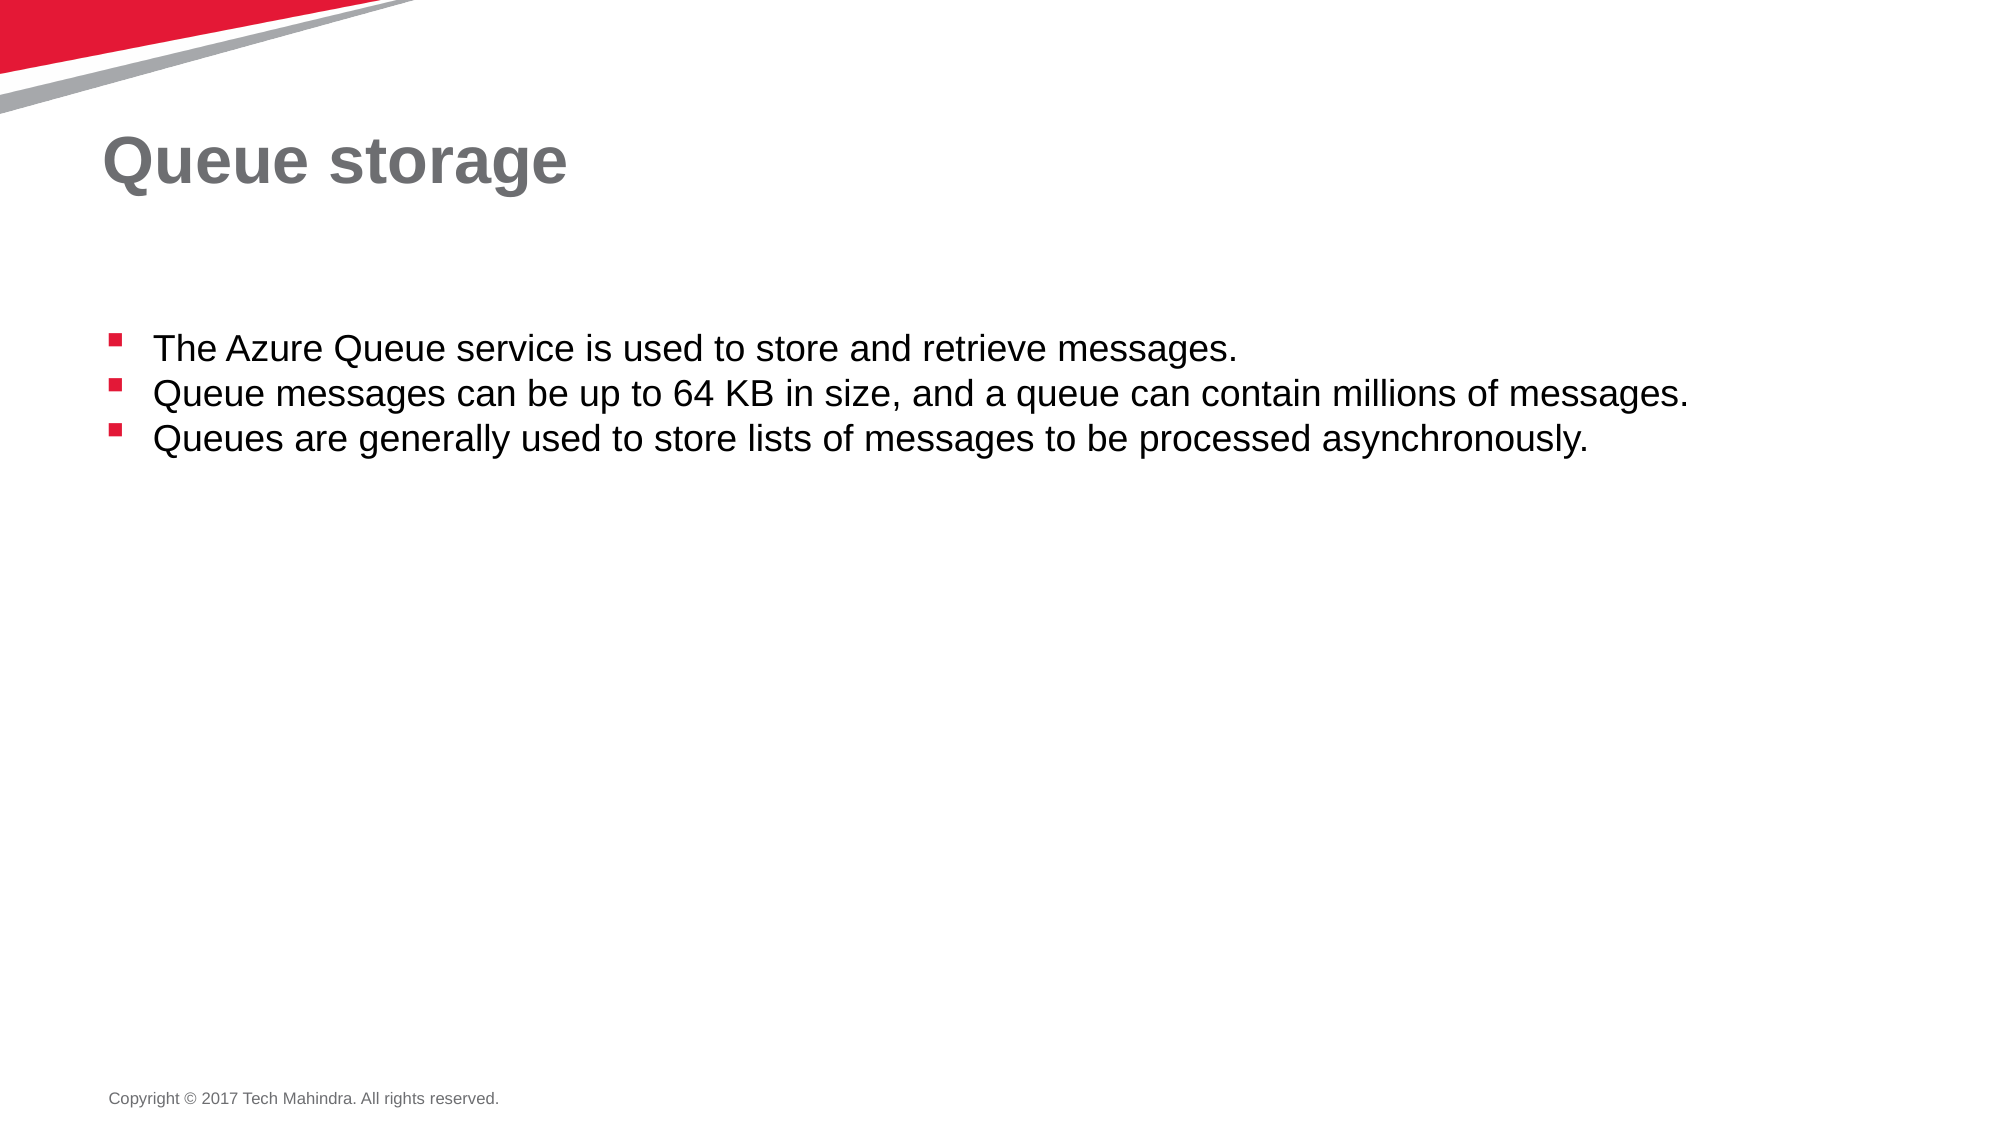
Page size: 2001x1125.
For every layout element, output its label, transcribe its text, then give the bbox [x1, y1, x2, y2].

picture [0, 0, 418, 114]
list The Azure Queue service is used to store and retrieve messages. Queue messages can be up to 64 KB in size, and a queue can contain millions of messages. Queues are generally used to store lists of messages to be processed asynchronously. [104, 323, 1902, 567]
title Queue storage [102, 116, 1899, 198]
